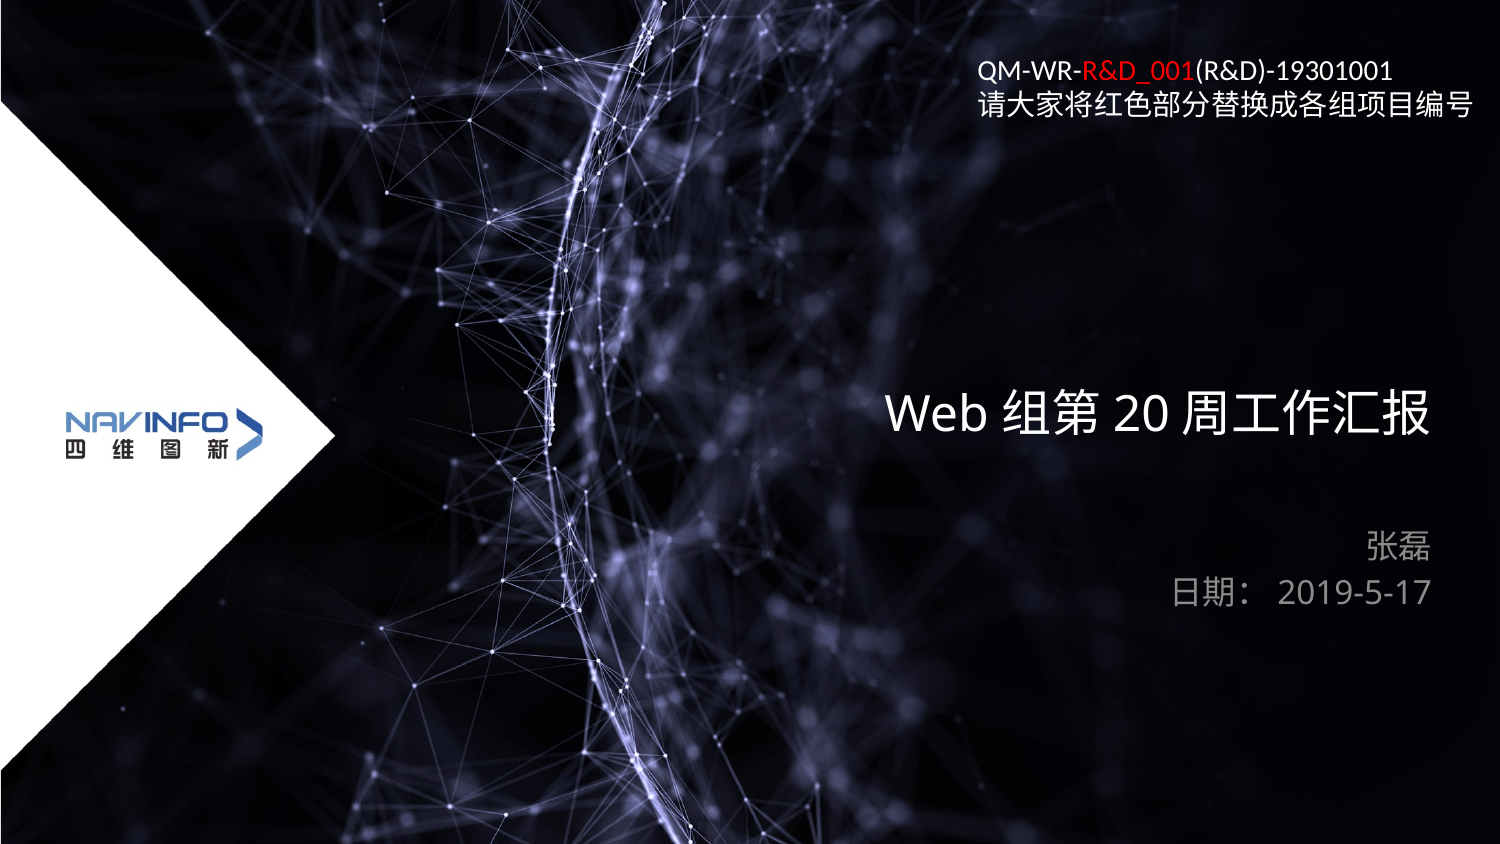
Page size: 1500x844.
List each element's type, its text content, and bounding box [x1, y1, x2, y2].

subtitle 张磊 日期：2019-5-17 [396, 525, 1447, 611]
title Web组第20周工作汇报 [312, 341, 1447, 481]
picture [0, 0, 1500, 844]
text_box QM-WR-R&D_001(R&D)-19301001 请大家将红色部分替换成各组项目编号 [962, 43, 1500, 129]
